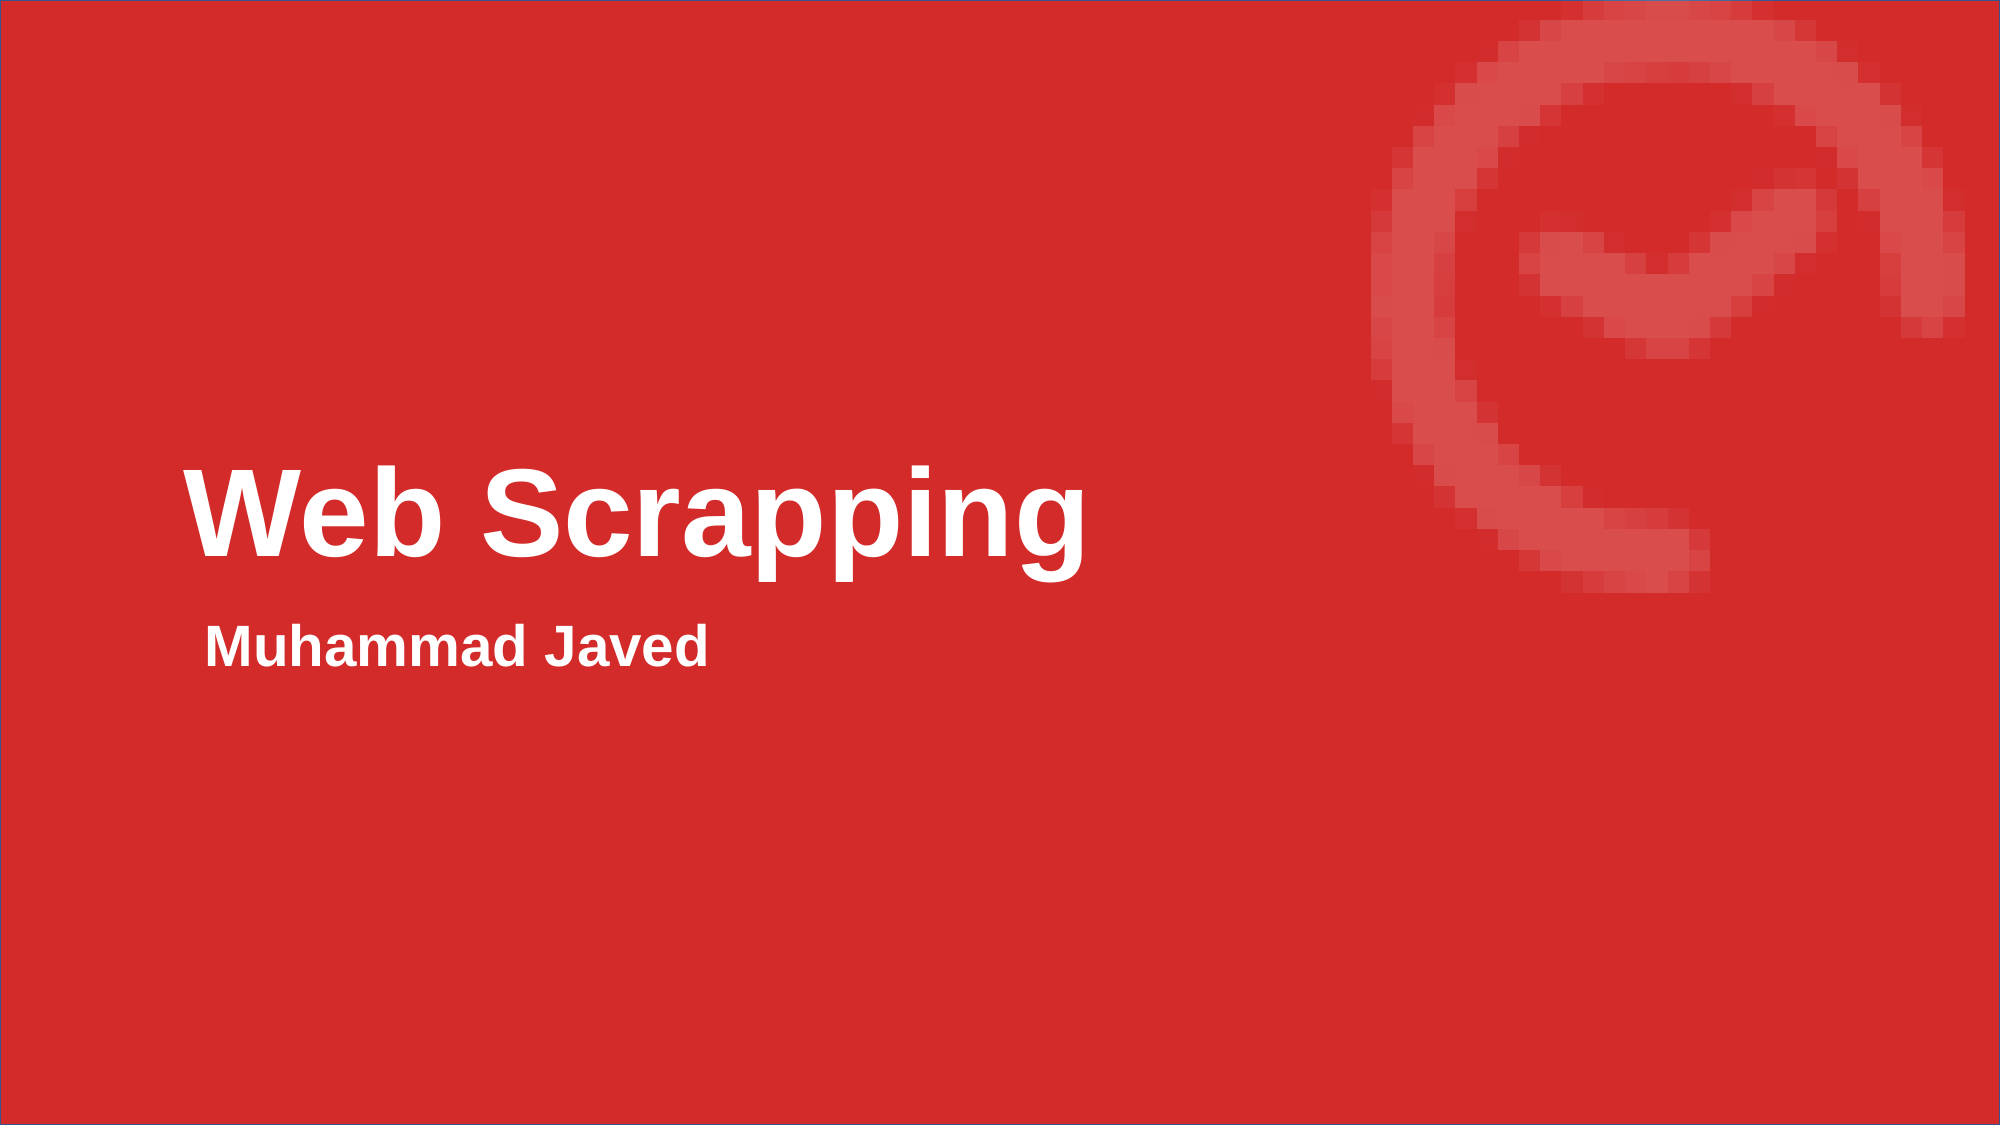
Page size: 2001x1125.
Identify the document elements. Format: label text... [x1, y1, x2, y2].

subtitle Muhammad Javed [190, 609, 1659, 799]
picture [1371, 0, 1965, 593]
title Web Scrapping [168, 401, 1246, 591]
text_box [0, 0, 2000, 1125]
